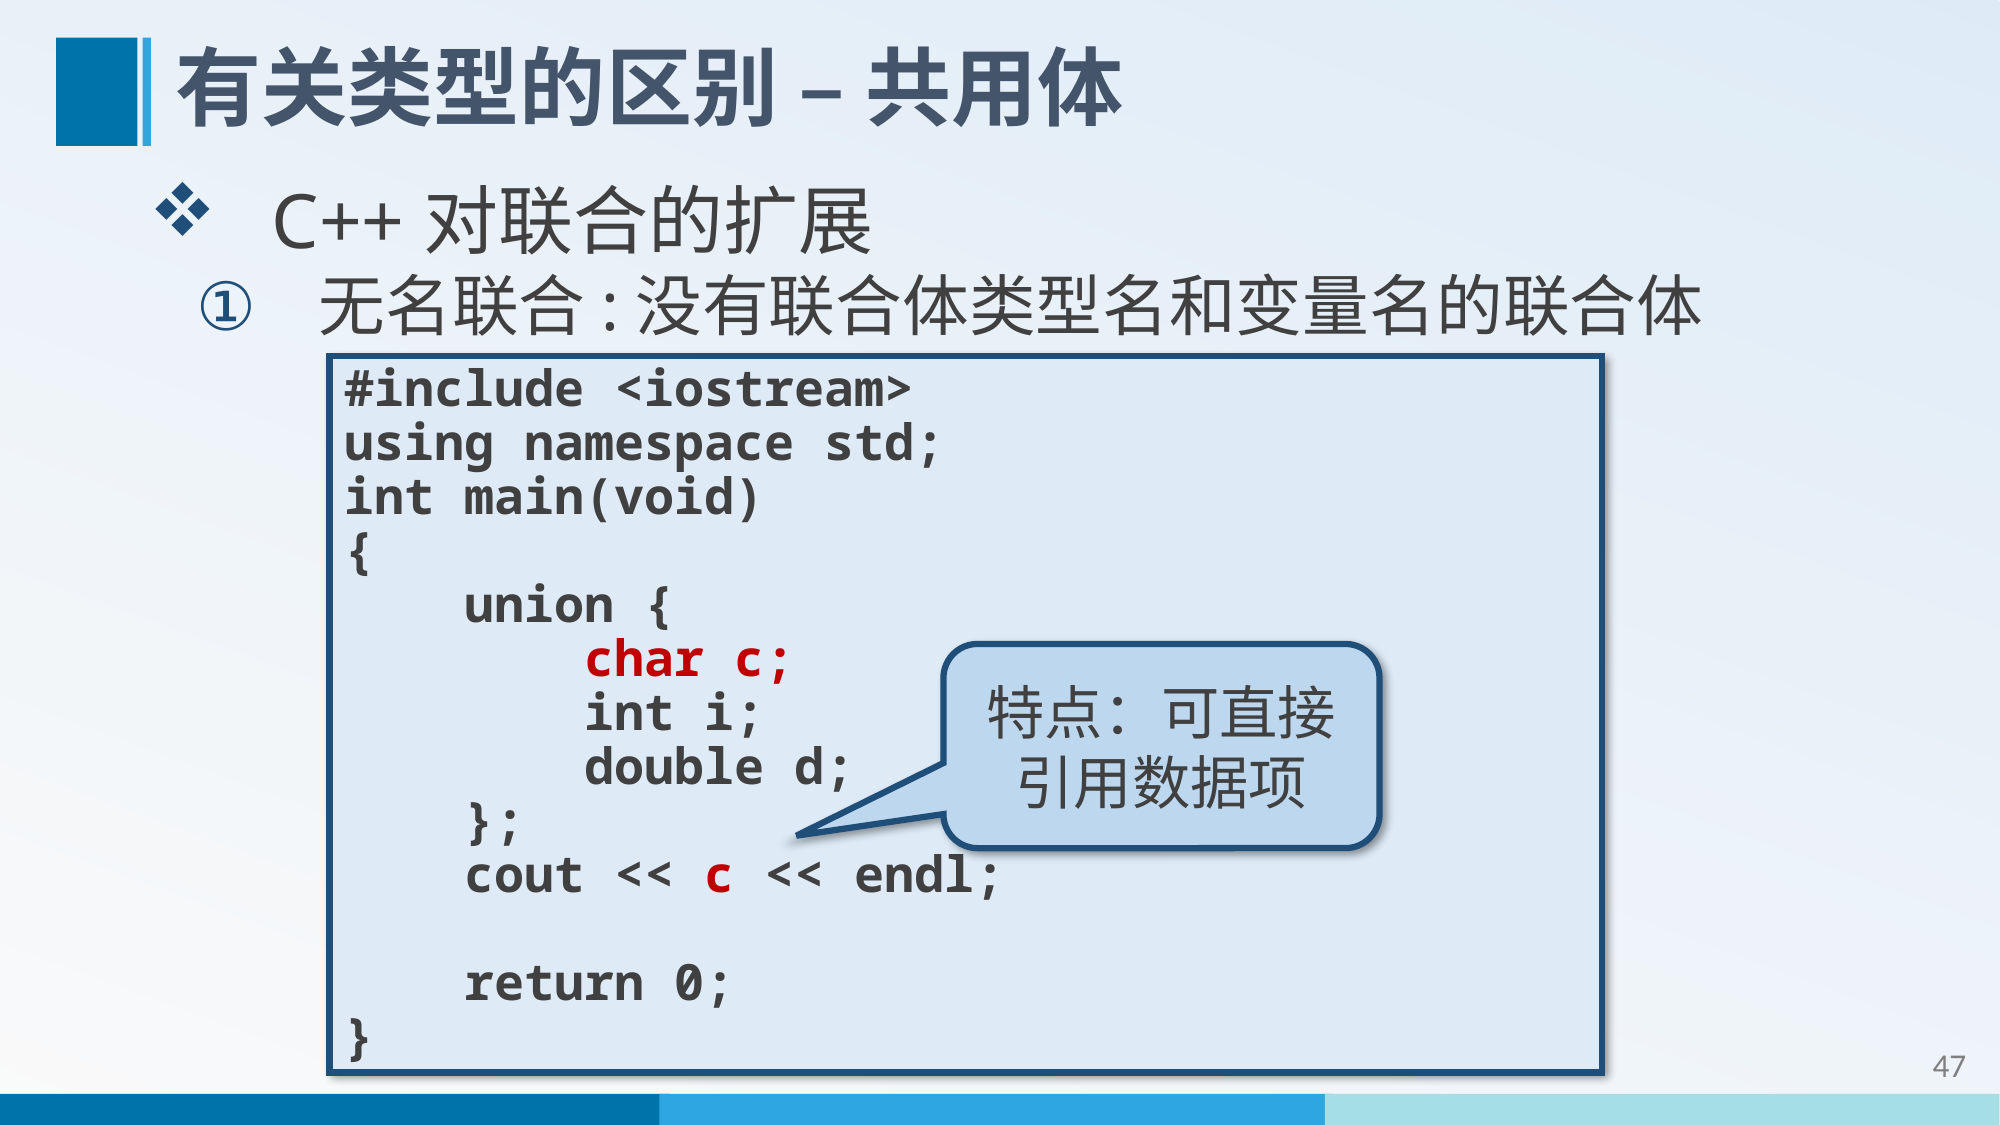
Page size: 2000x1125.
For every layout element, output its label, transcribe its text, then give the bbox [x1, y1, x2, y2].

title 有关类型的区别 – 共用体 [160, 37, 1791, 146]
text_box 特点：可直接引用数据项 [796, 643, 1380, 849]
text_box C++对联合的扩展 无名联合:没有联合体类型名和变量名的联合体 [134, 166, 1934, 441]
text_box #include <iostream> using namespace std; int main(void) { union { char c; int i; double d; }; cout << c << endl; return 0; } [329, 356, 1602, 1073]
